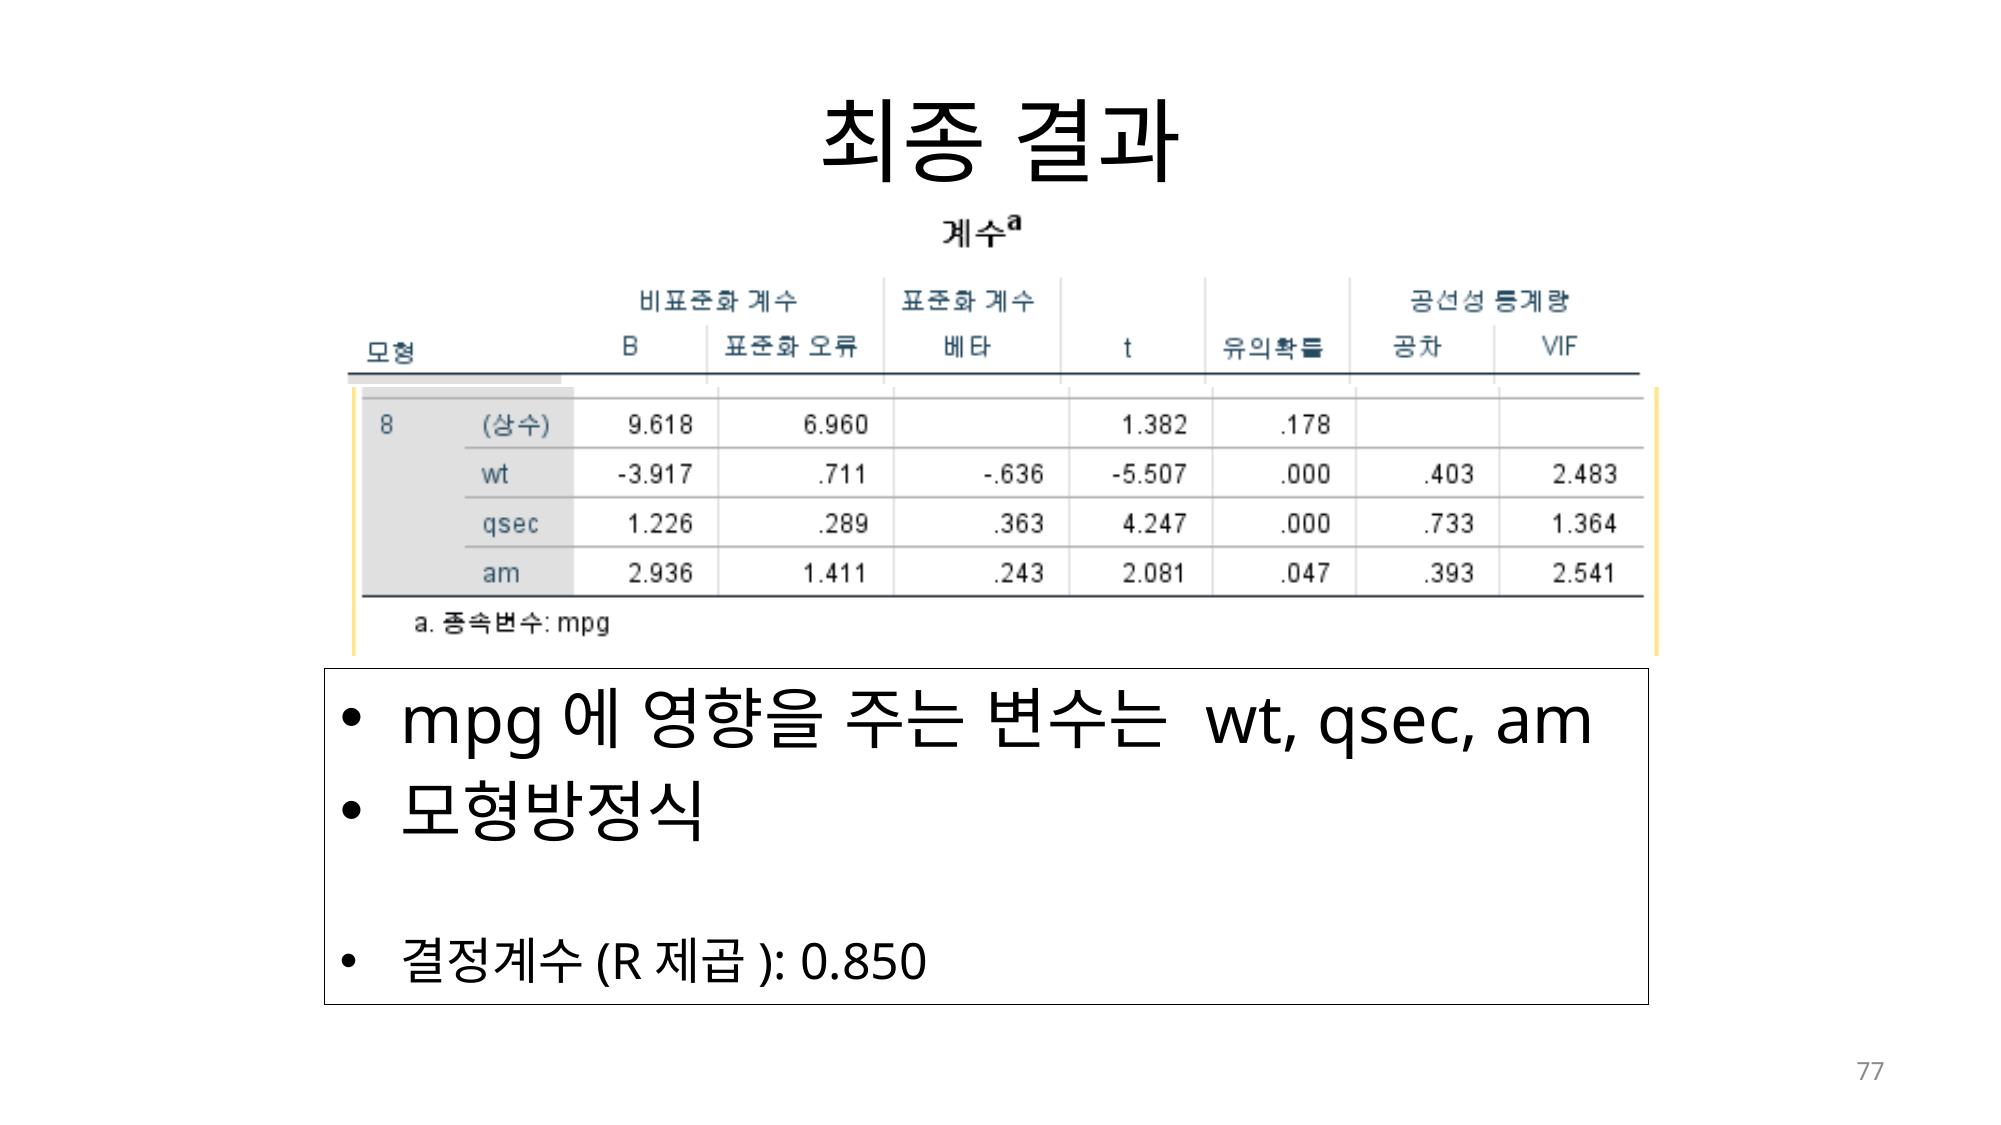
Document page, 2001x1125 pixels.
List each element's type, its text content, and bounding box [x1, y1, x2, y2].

title 최종 결과 [99, 45, 1900, 233]
slide_number 77 [1433, 1042, 1900, 1103]
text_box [342, 195, 1670, 656]
